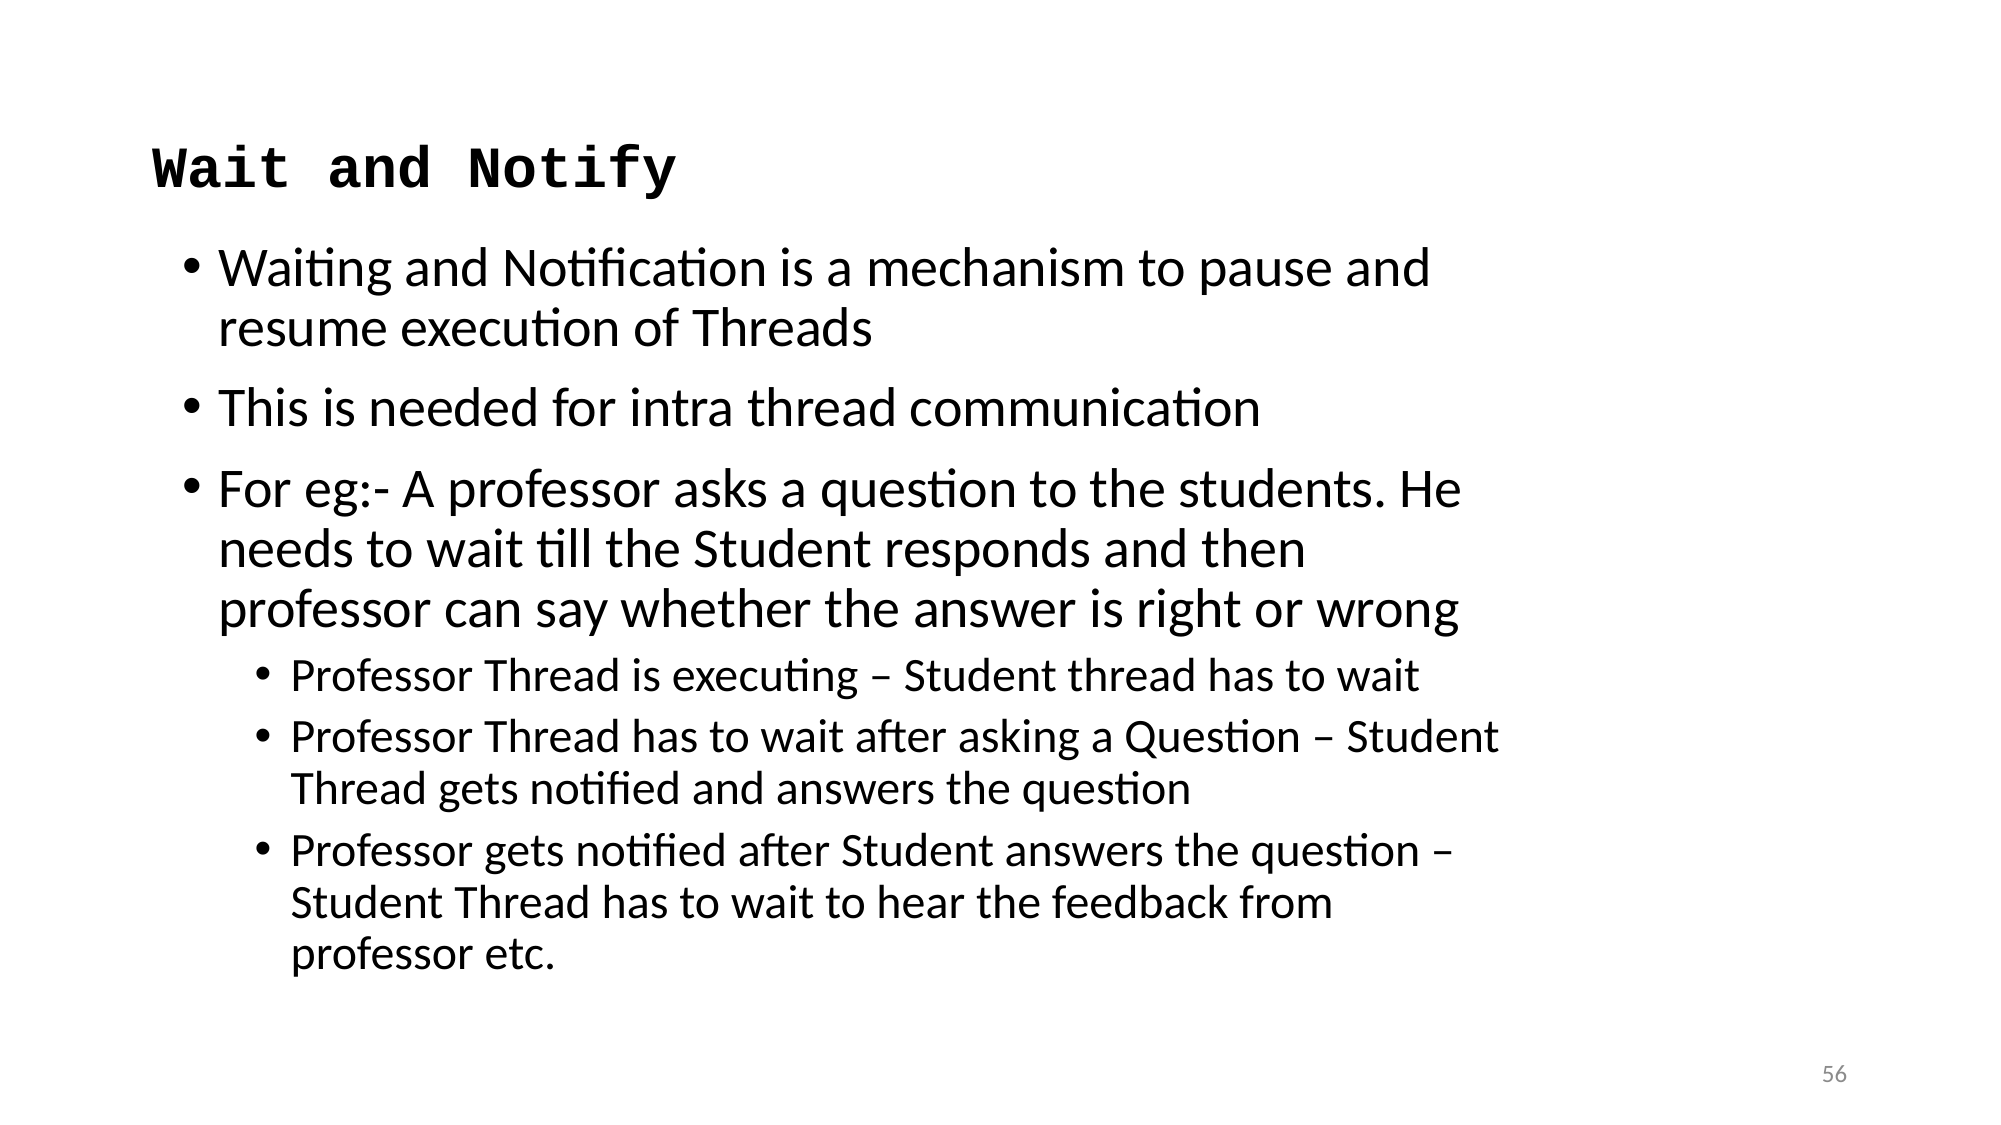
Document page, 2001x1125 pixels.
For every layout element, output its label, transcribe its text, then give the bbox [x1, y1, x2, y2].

title Wait and Notify [137, 59, 1863, 278]
list Waiting and Notification is a mechanism to pause and resume execution of Threads This is needed for intra thread communication For eg:- A professor asks a question to the students. He needs to wait till the Student responds and then professor can say whether the answer is right or wrong Professor Thread is executing – Student thread has to wait Professor Thread has to wait after asking a Question – Student Thread gets notified and answers the question Professor gets notified after Student answers the question – Student Thread has to wait to hear the feedback from professor etc. [167, 230, 1518, 1004]
slide_number 56 [1412, 1042, 1863, 1103]
